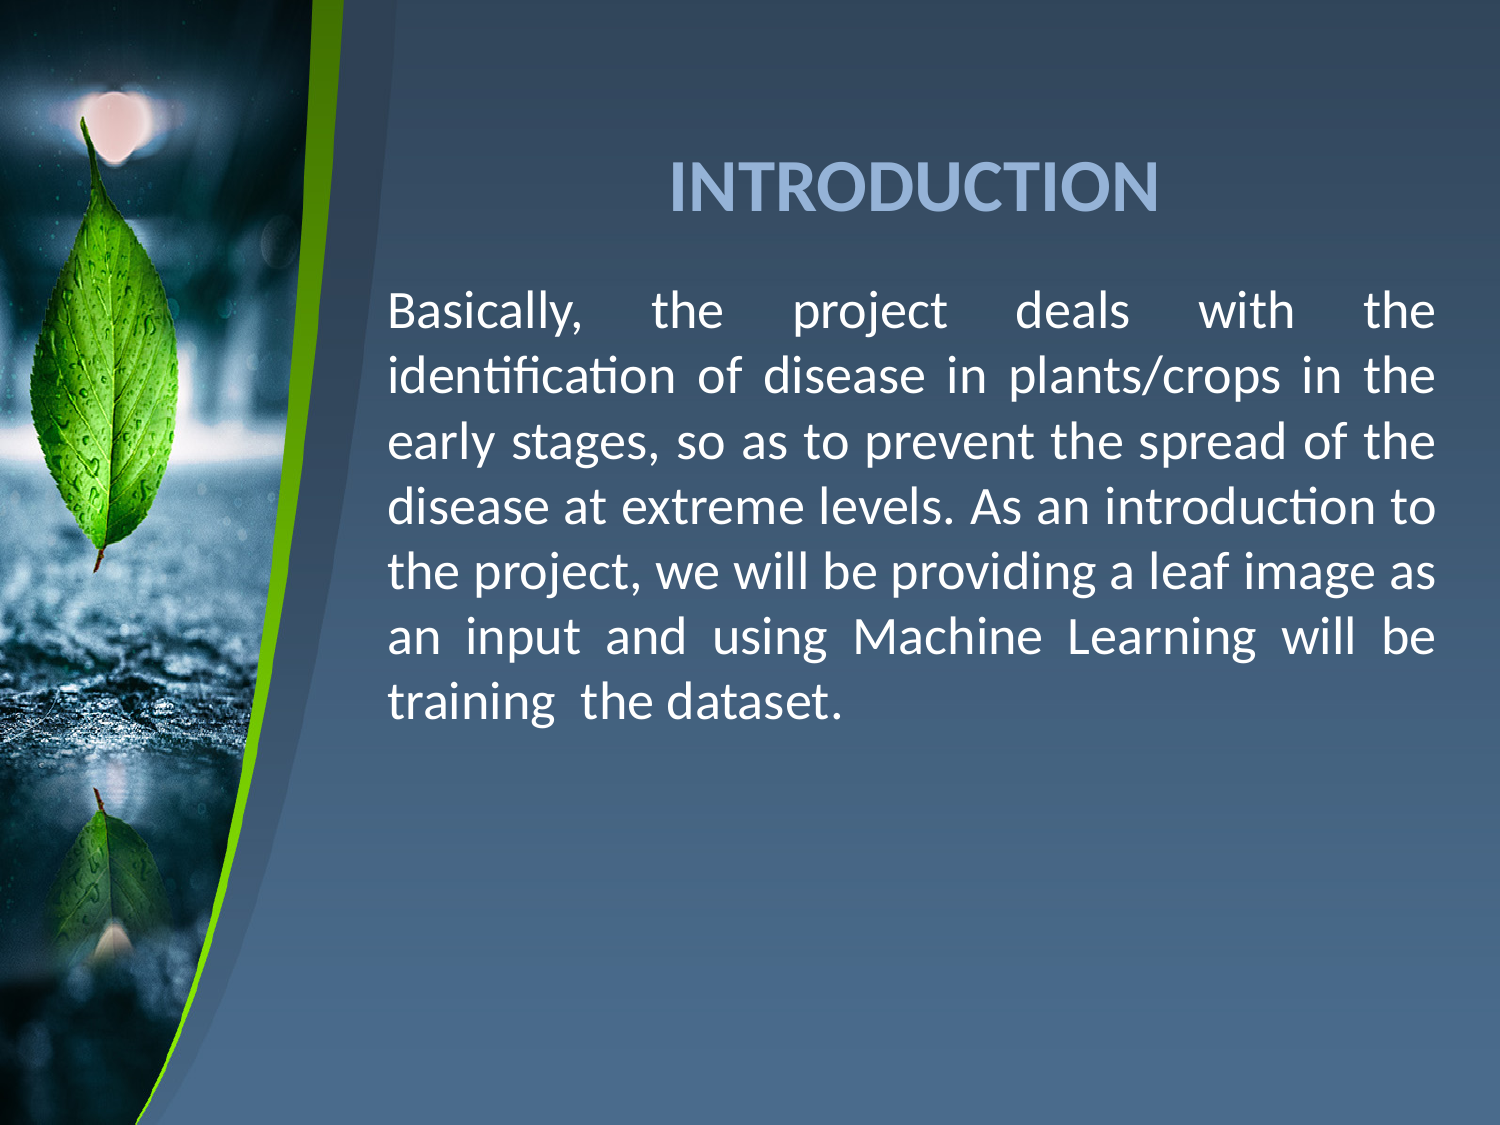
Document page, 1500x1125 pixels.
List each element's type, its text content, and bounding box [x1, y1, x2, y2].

list Basically, the project deals with the identification of disease in plants/crops in the early stages, so as to prevent the spread of the disease at extreme levels. As an introduction to the project, we will be providing a leaf image as an input and using Machine Learning will be training the dataset. [371, 267, 1454, 1036]
picture [0, 0, 1500, 1125]
title INTRODUCTION [371, 101, 1459, 261]
